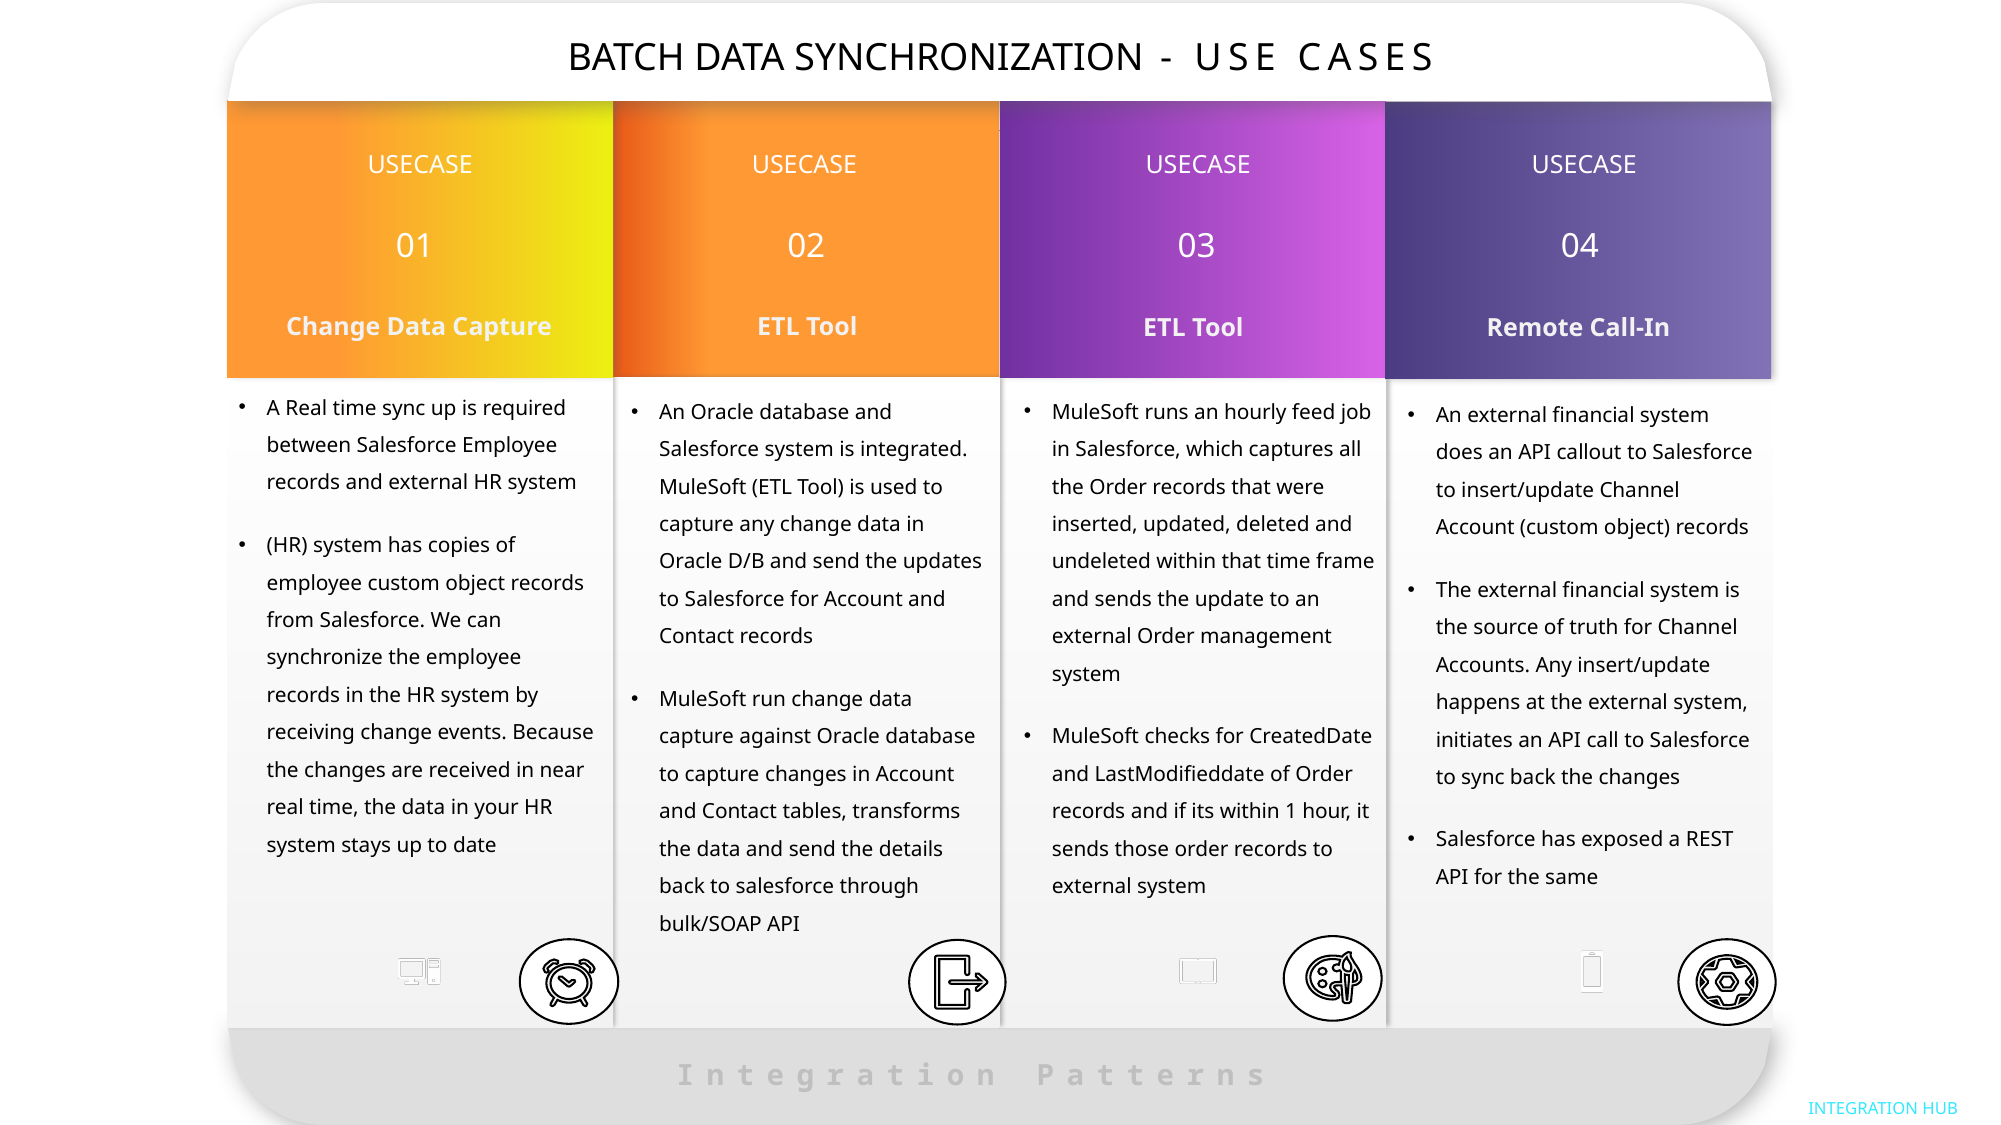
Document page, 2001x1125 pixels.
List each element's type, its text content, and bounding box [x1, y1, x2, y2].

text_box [223, 3, 1777, 1125]
text_box Integration HUB [1808, 1100, 2000, 1125]
